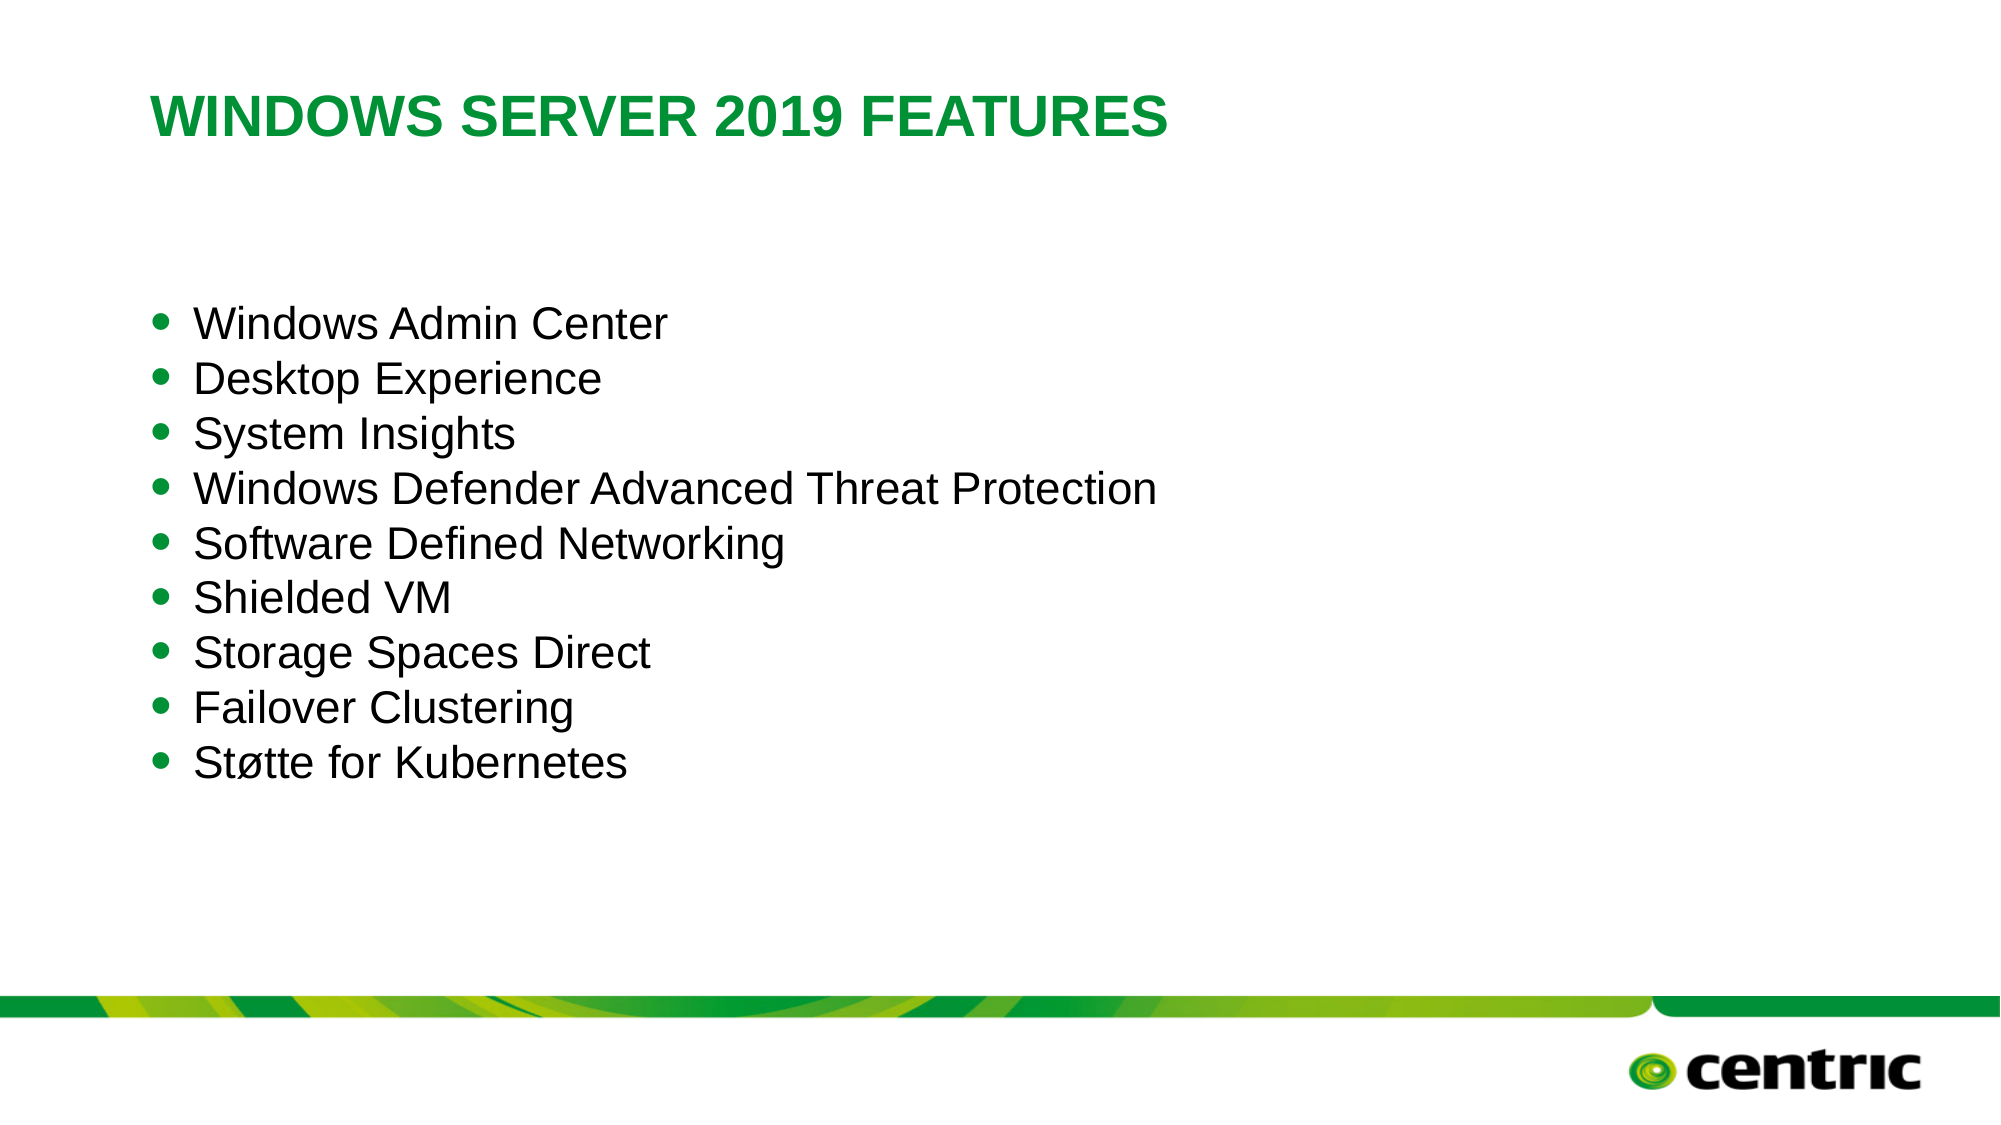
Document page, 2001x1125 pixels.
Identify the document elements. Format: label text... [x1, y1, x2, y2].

title Windows Server 2019 features [135, 77, 1921, 213]
list Windows Admin Center Desktop Experience System Insights Windows Defender Advanced Threat Protection Software Defined Networking Shielded VM Storage Spaces Direct Failover Clustering Støtte for Kubernetes [135, 231, 1921, 975]
picture [0, 995, 2000, 1125]
